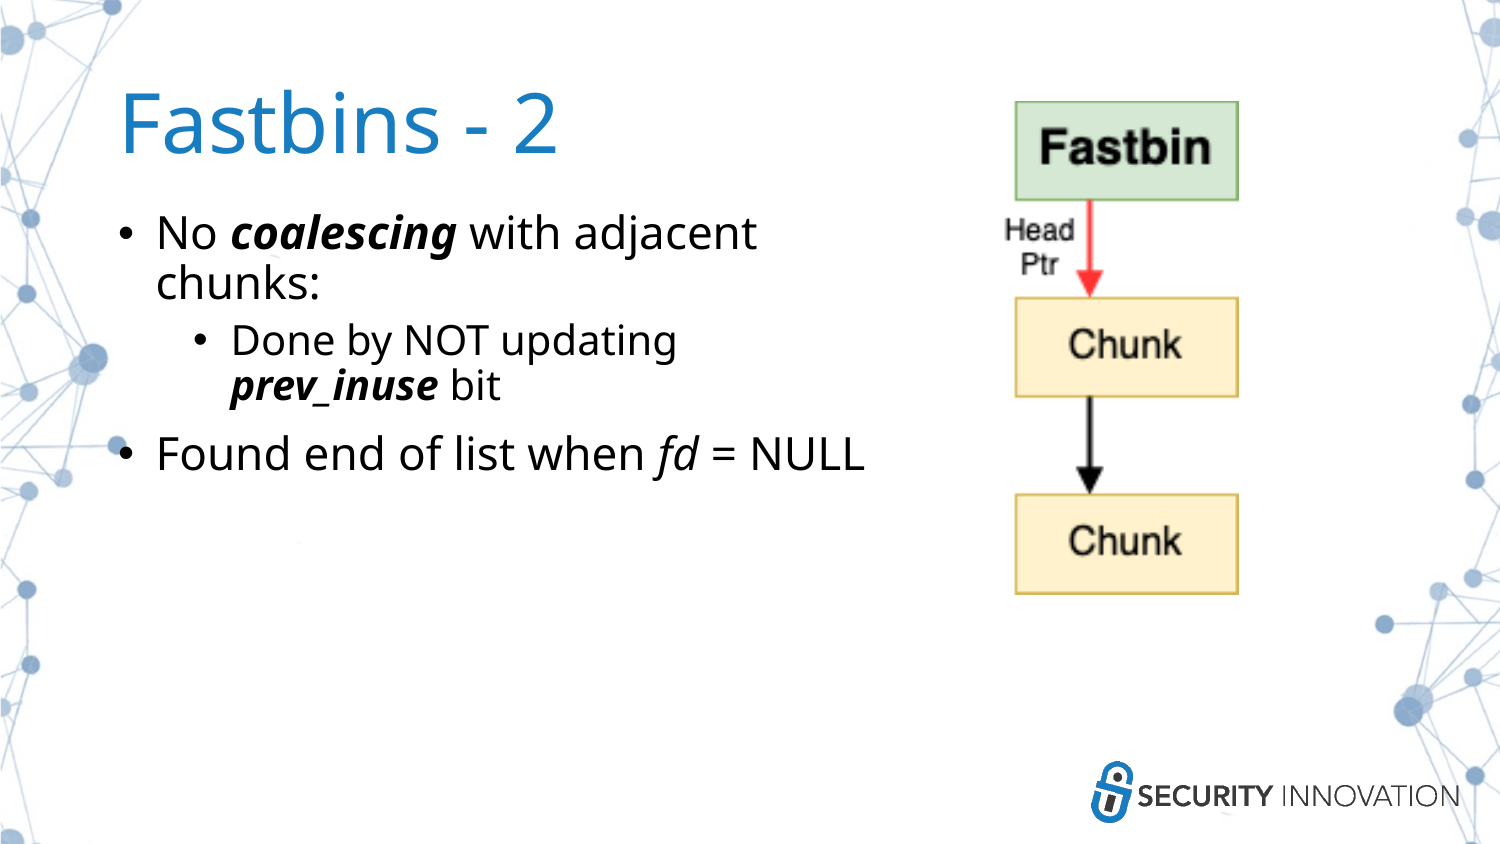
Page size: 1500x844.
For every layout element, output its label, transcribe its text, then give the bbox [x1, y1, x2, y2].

list No coalescing with adjacent chunks: Done by NOT updating prev_inuse bit Found end of list when fd = NULL [103, 202, 906, 799]
picture [991, 1, 1500, 844]
picture [1, 1, 333, 844]
title Fastbins - 2 [103, 44, 1397, 208]
